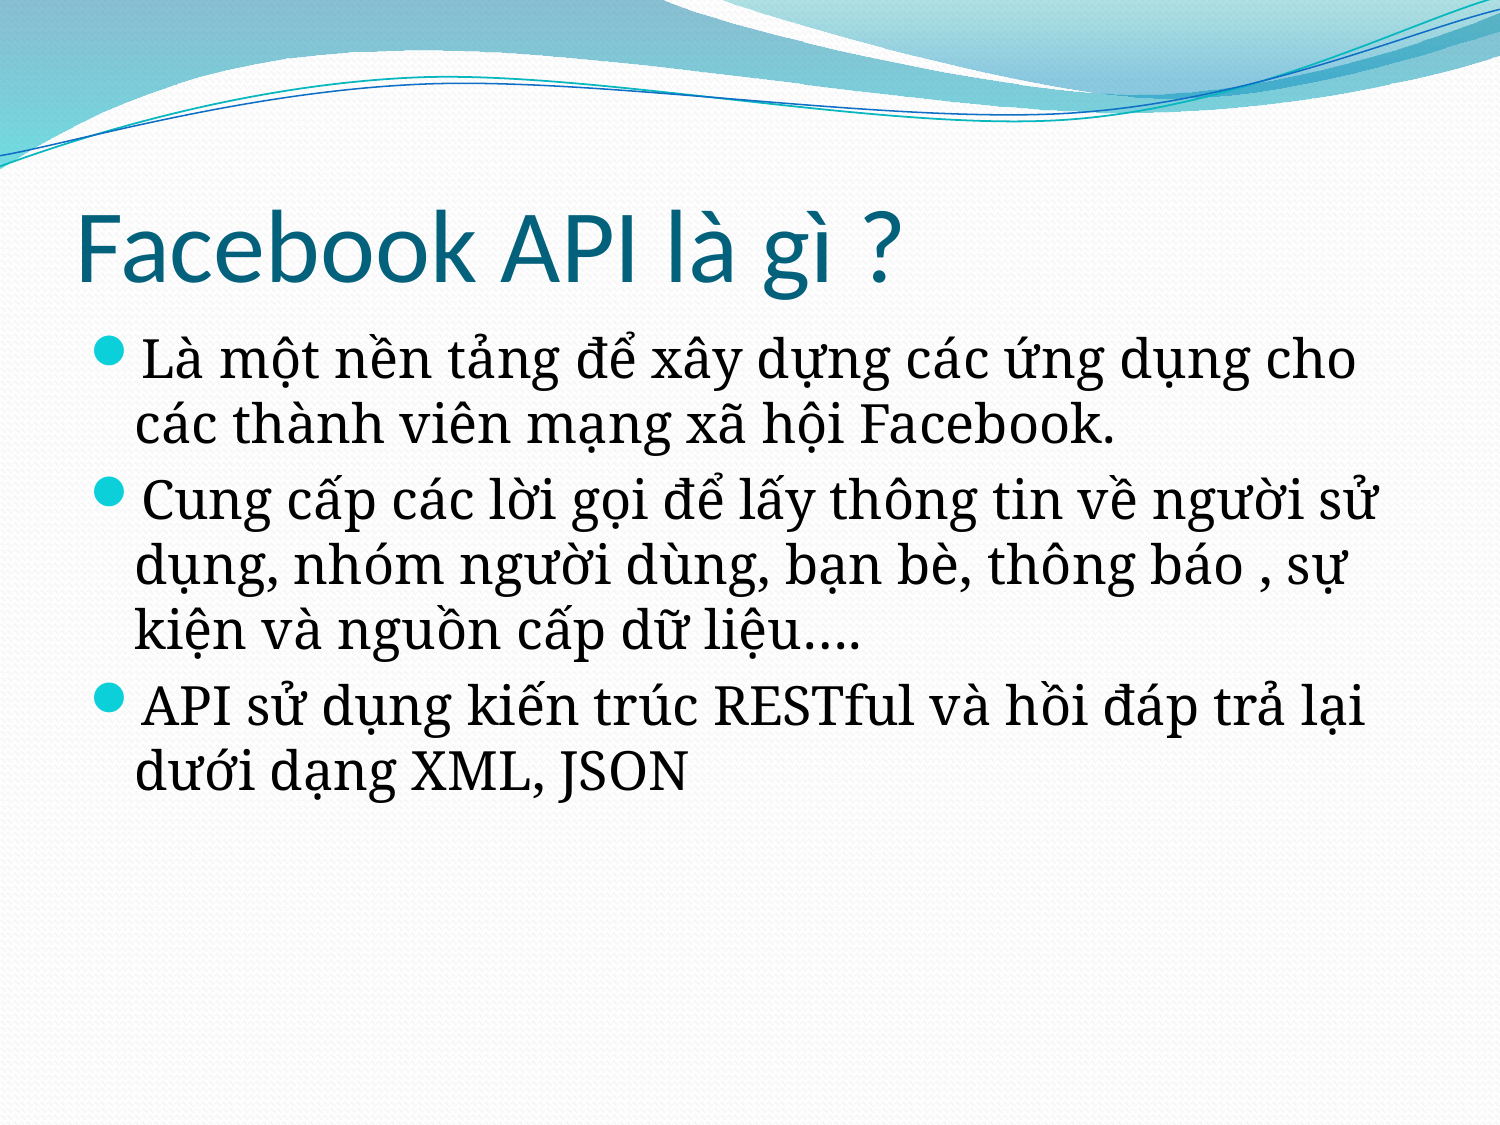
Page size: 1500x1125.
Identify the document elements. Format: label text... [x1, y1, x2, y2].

list Là một nền tảng để xây dựng các ứng dụng cho các thành viên mạng xã hội Facebook. Cung cấp các lời gọi để lấy thông tin về người sử dụng, nhóm người dùng, bạn bè, thông báo , sự kiện và nguồn cấp dữ liệu…. API sử dụng kiến trúc RESTful và hồi đáp trả lại dưới dạng XML, JSON [75, 317, 1425, 1038]
title Facebook API là gì ? [75, 115, 1425, 303]
